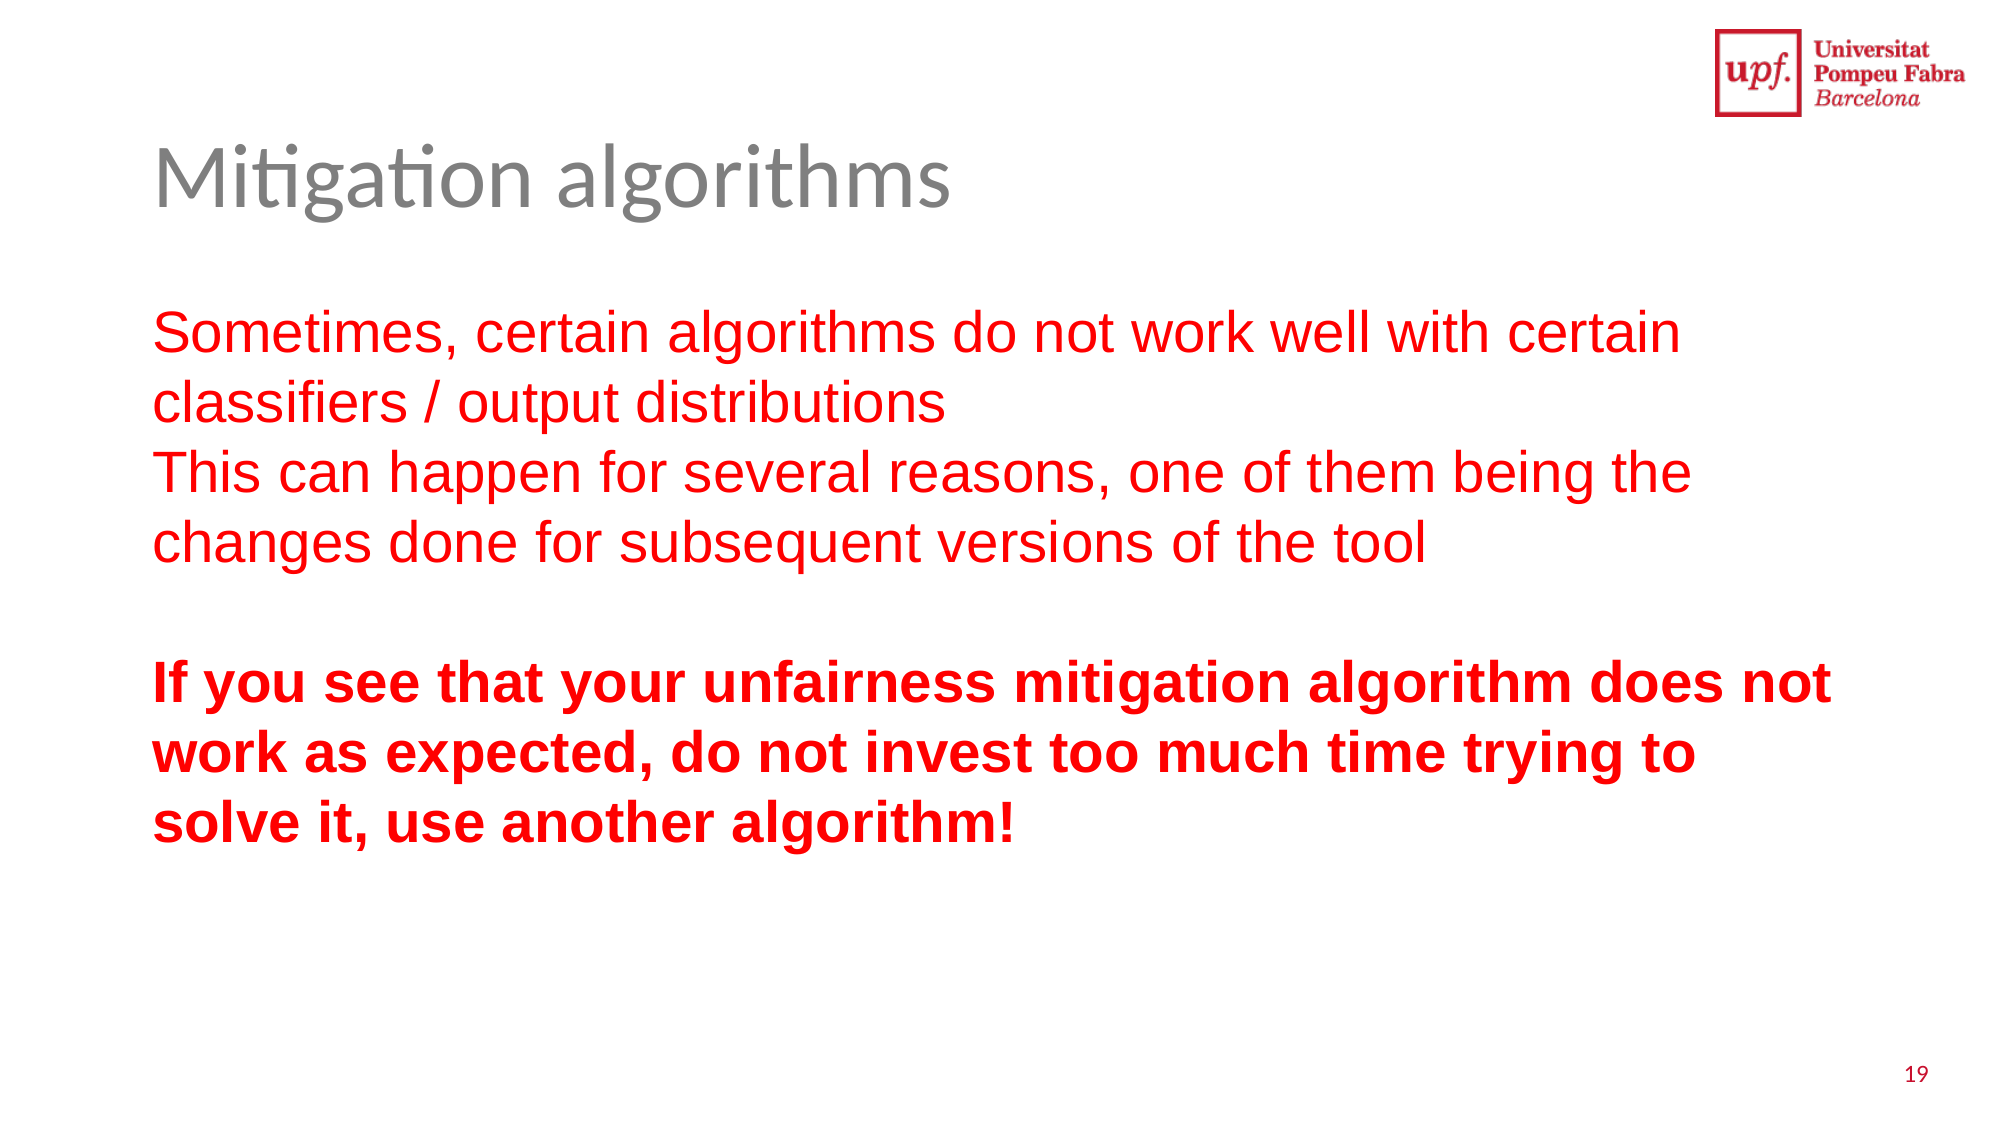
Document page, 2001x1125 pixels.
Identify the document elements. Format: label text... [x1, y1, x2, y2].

text_box Sometimes, certain algorithms do not work well with certain classifiers / output distributions This can happen for several reasons, one of them being the changes done for subsequent versions of the tool If you see that your unfairness mitigation algorithm does not work as expected, do not invest too much time trying to solve it, use another algorithm! [137, 286, 1863, 862]
title Mitigation algorithms [137, 69, 1863, 286]
picture [1715, 29, 1968, 117]
